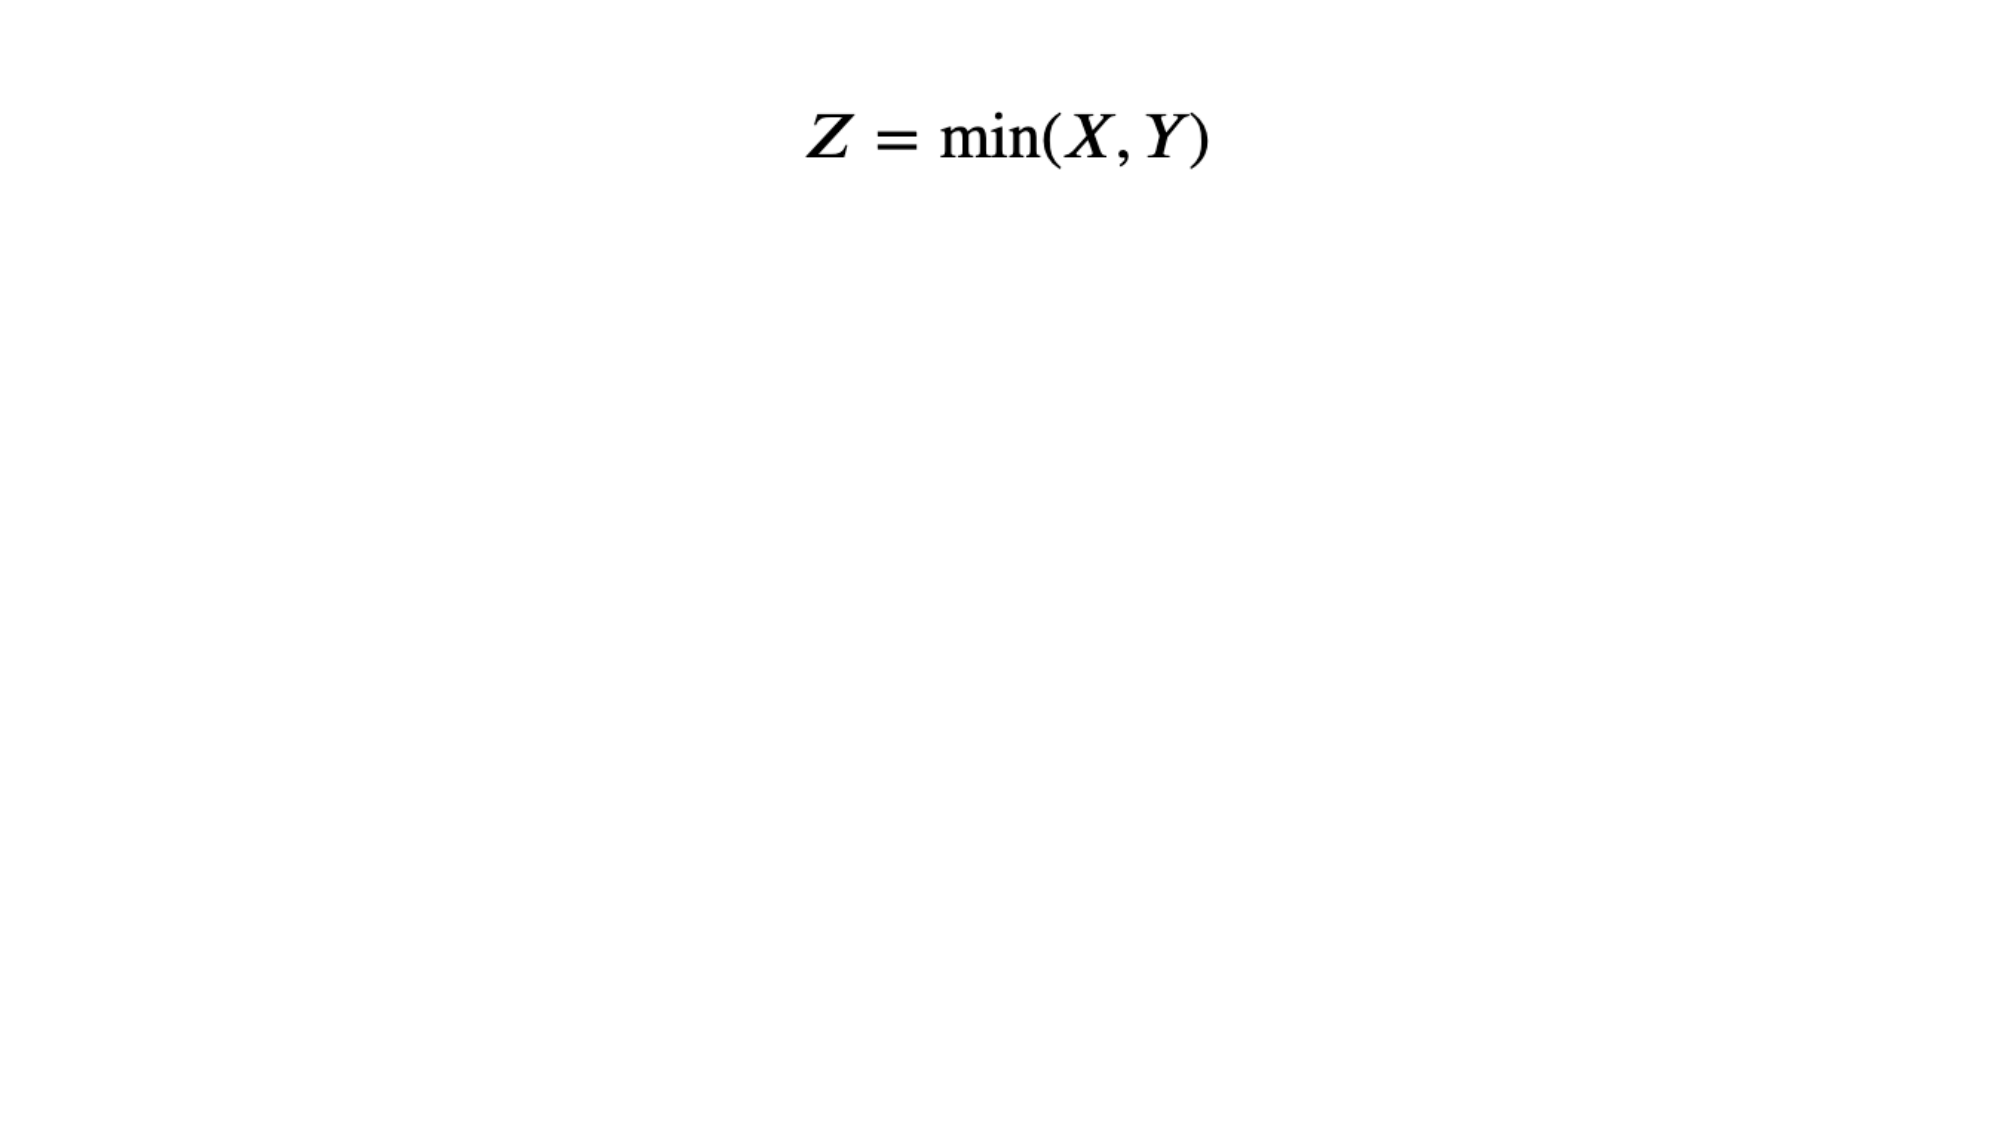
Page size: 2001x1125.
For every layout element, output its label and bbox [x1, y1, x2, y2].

picture [71, 70, 1784, 1089]
